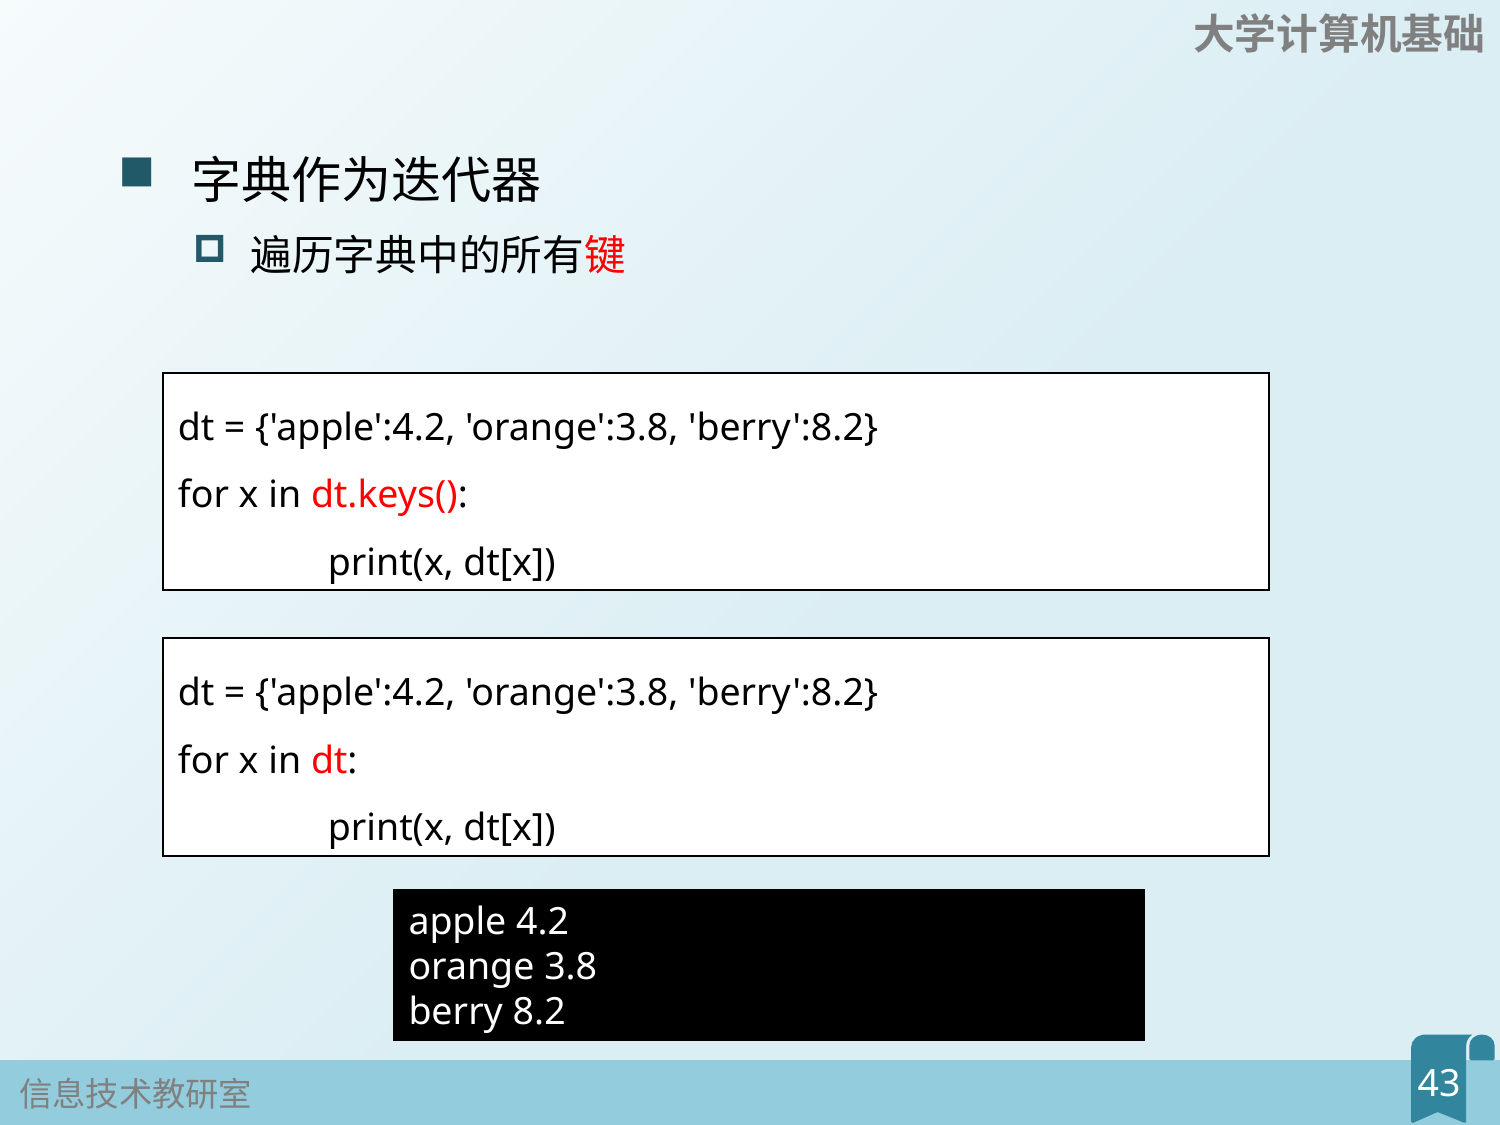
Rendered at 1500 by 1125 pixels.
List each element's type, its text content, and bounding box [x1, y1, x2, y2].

text_box apple 4.2 orange 3.8 berry 8.2 [393, 889, 1145, 1041]
list 字典作为迭代器 遍历字典中的所有键 [103, 128, 1397, 325]
slide_number 43 [1386, 1051, 1493, 1112]
text_box dt = {'apple':4.2, 'orange':3.8, 'berry':8.2} for x in dt: print(x, dt[x]) [162, 637, 1270, 857]
text_box dt = {'apple':4.2, 'orange':3.8, 'berry':8.2} for x in dt.keys(): print(x, dt[x]) [162, 372, 1270, 591]
